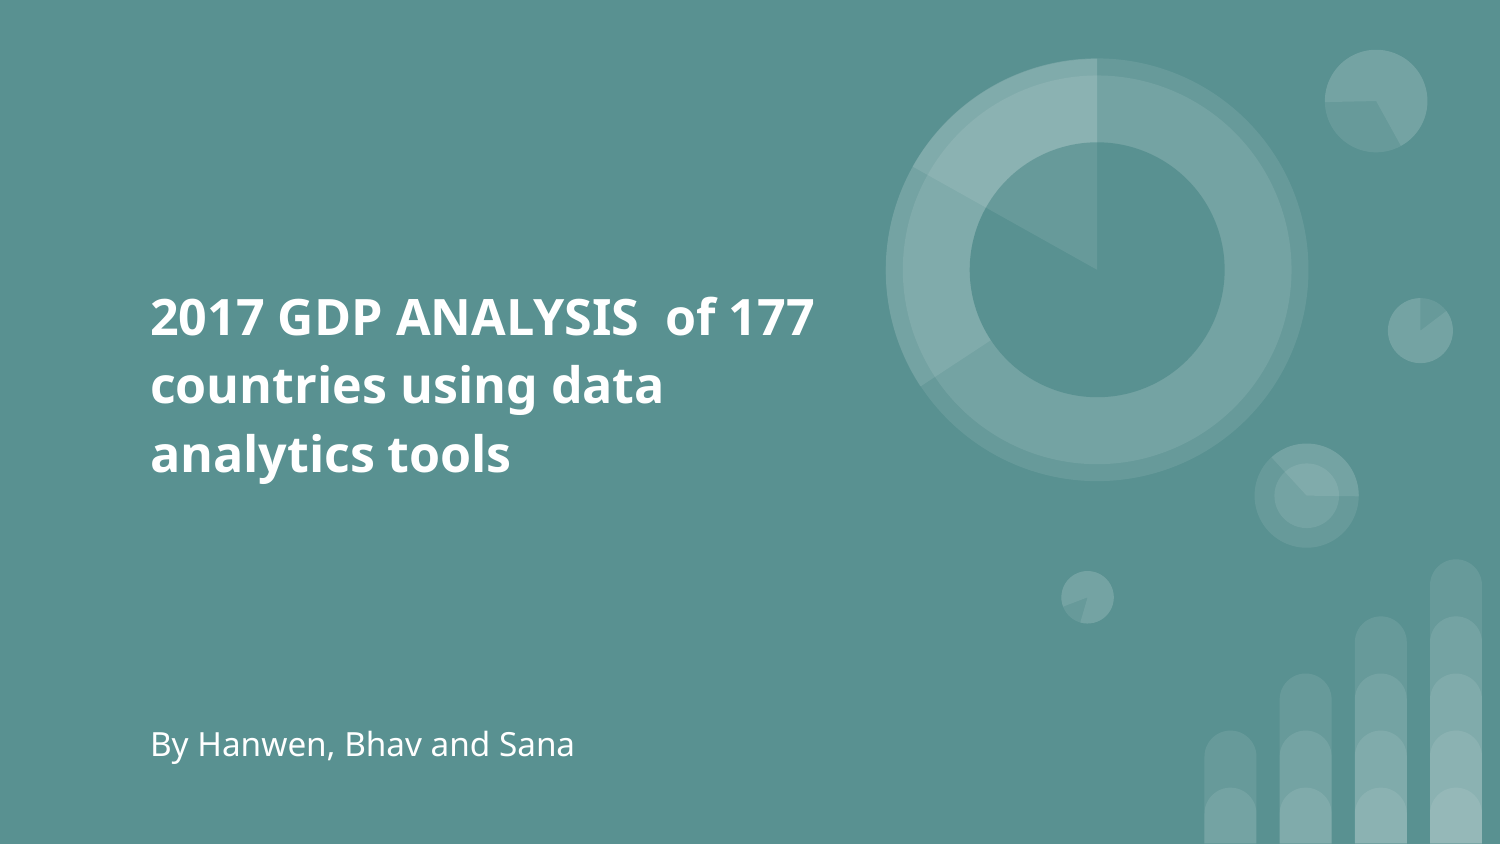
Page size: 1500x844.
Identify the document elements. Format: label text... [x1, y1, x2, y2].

subtitle By Hanwen, Bhav and Sana [135, 705, 834, 820]
title 2017 GDP ANALYSIS of 177 countries using data analytics tools [135, 264, 834, 572]
